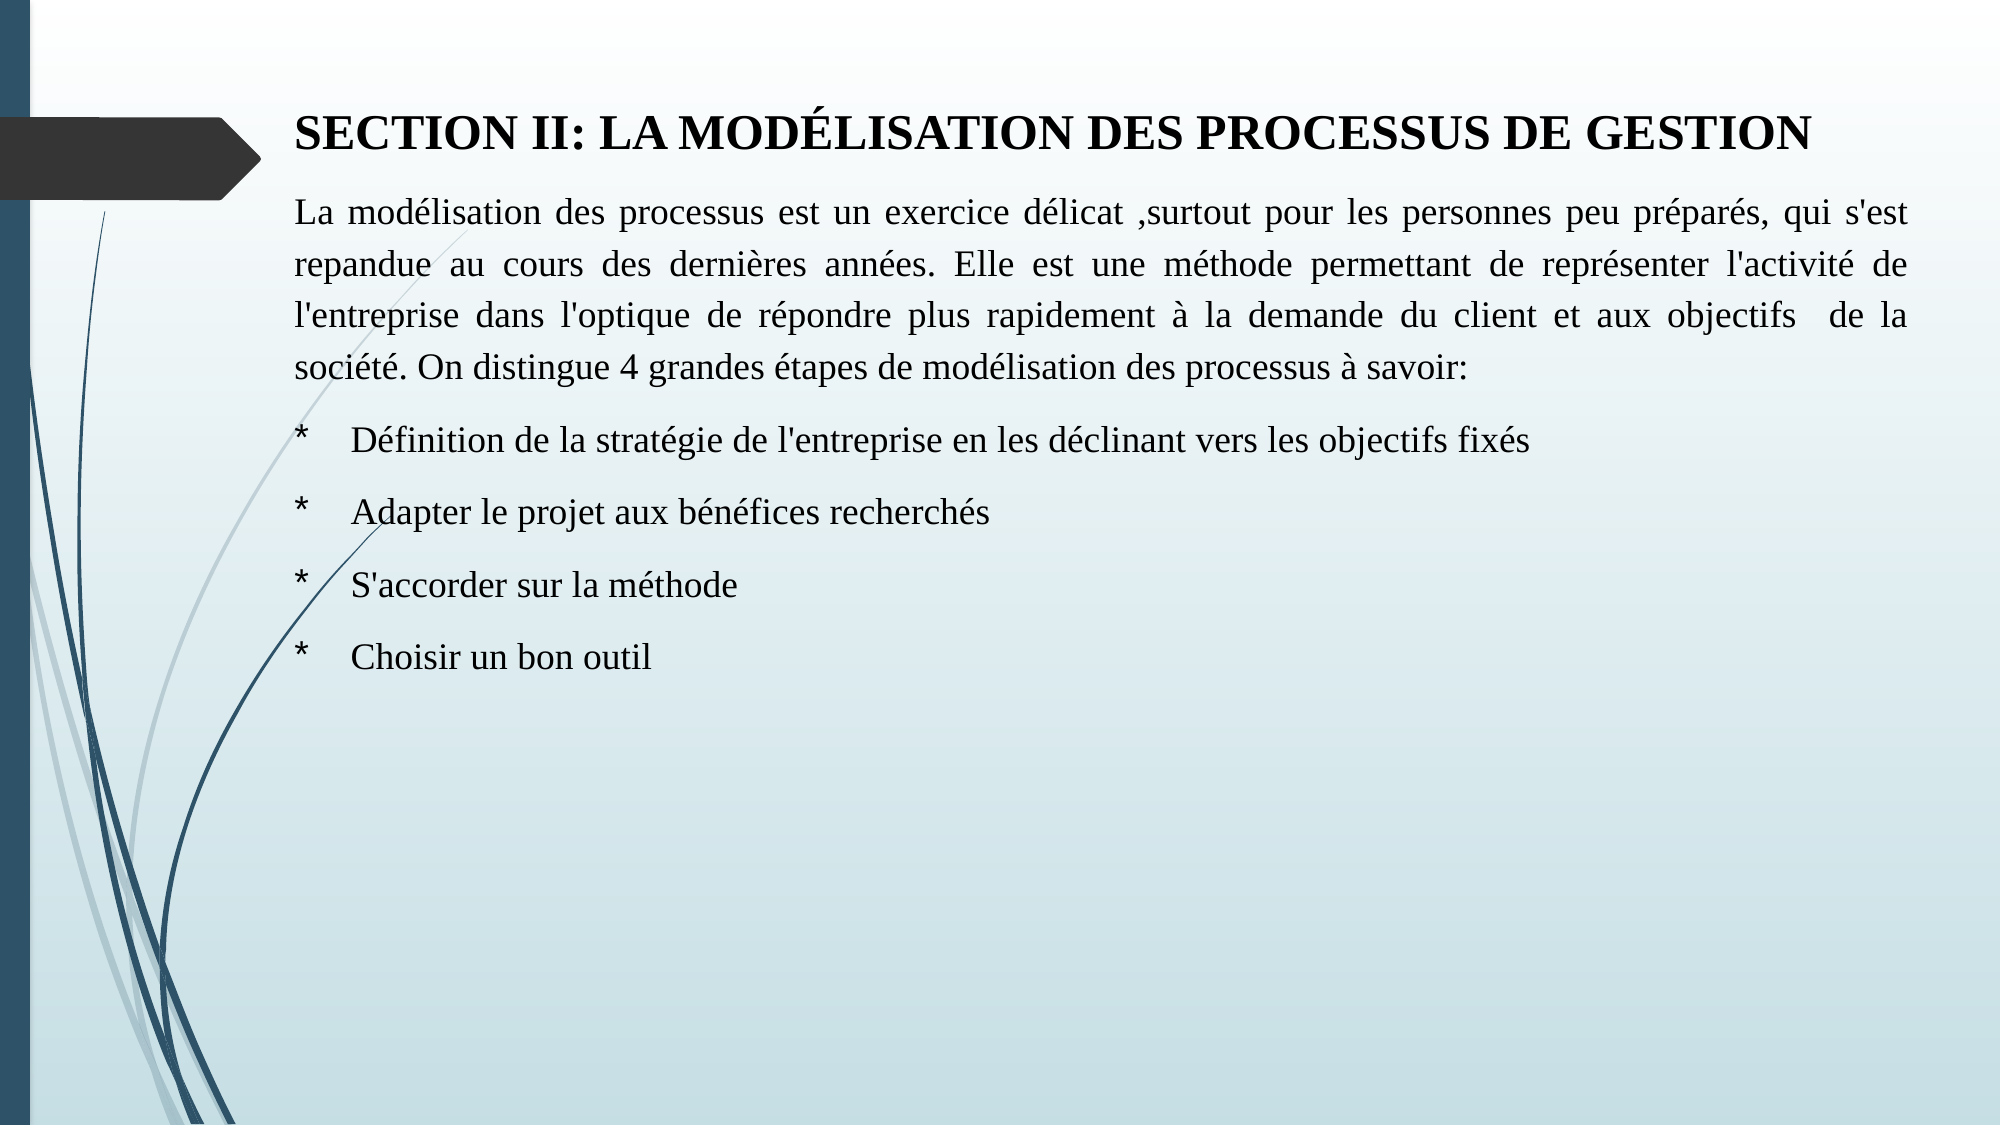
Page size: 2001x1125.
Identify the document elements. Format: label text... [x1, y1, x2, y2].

text_box SECTION II: LA MODÉLISATION DES PROCESSUS DE GESTION La modélisation des processus est un exercice délicat ,surtout pour les personnes peu préparés, qui s'est repandue au cours des dernières années. Elle est une méthode permettant de représenter l'activité de l'entreprise dans l'optique de répondre plus rapidement à la demande du client et aux objectifs de la société. On distingue 4 grandes étapes de modélisation des processus à savoir: Définition de la stratégie de l'entreprise en les déclinant vers les objectifs fixés Adapter le projet aux bénéfices recherchés S'accorder sur la méthode Choisir un bon outil [279, 82, 1926, 685]
